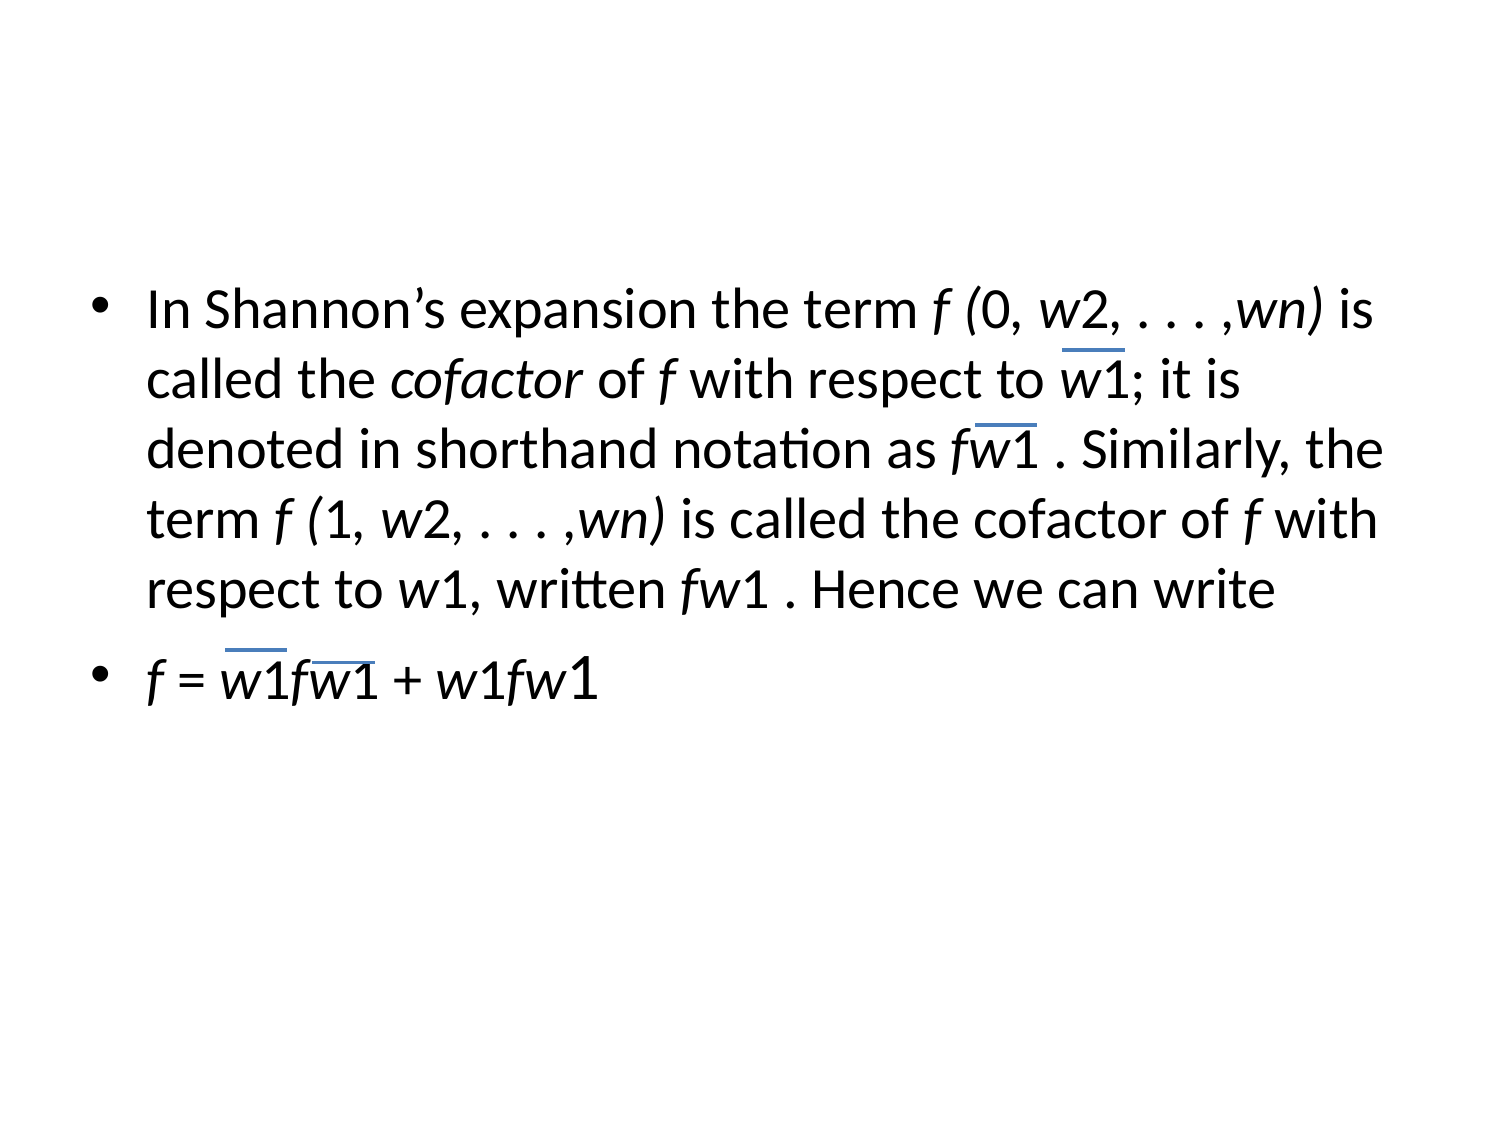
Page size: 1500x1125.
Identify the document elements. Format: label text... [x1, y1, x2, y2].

list In Shannon’s expansion the term f (0, w2, . . . ,wn) is called the cofactor of f with respect to w1; it is denoted in shorthand notation as fw1 . Similarly, the term f (1, w2, . . . ,wn) is called the cofactor of f with respect to w1, written fw1 . Hence we can write f = w1fw1 + w1fw1 [75, 262, 1425, 1005]
